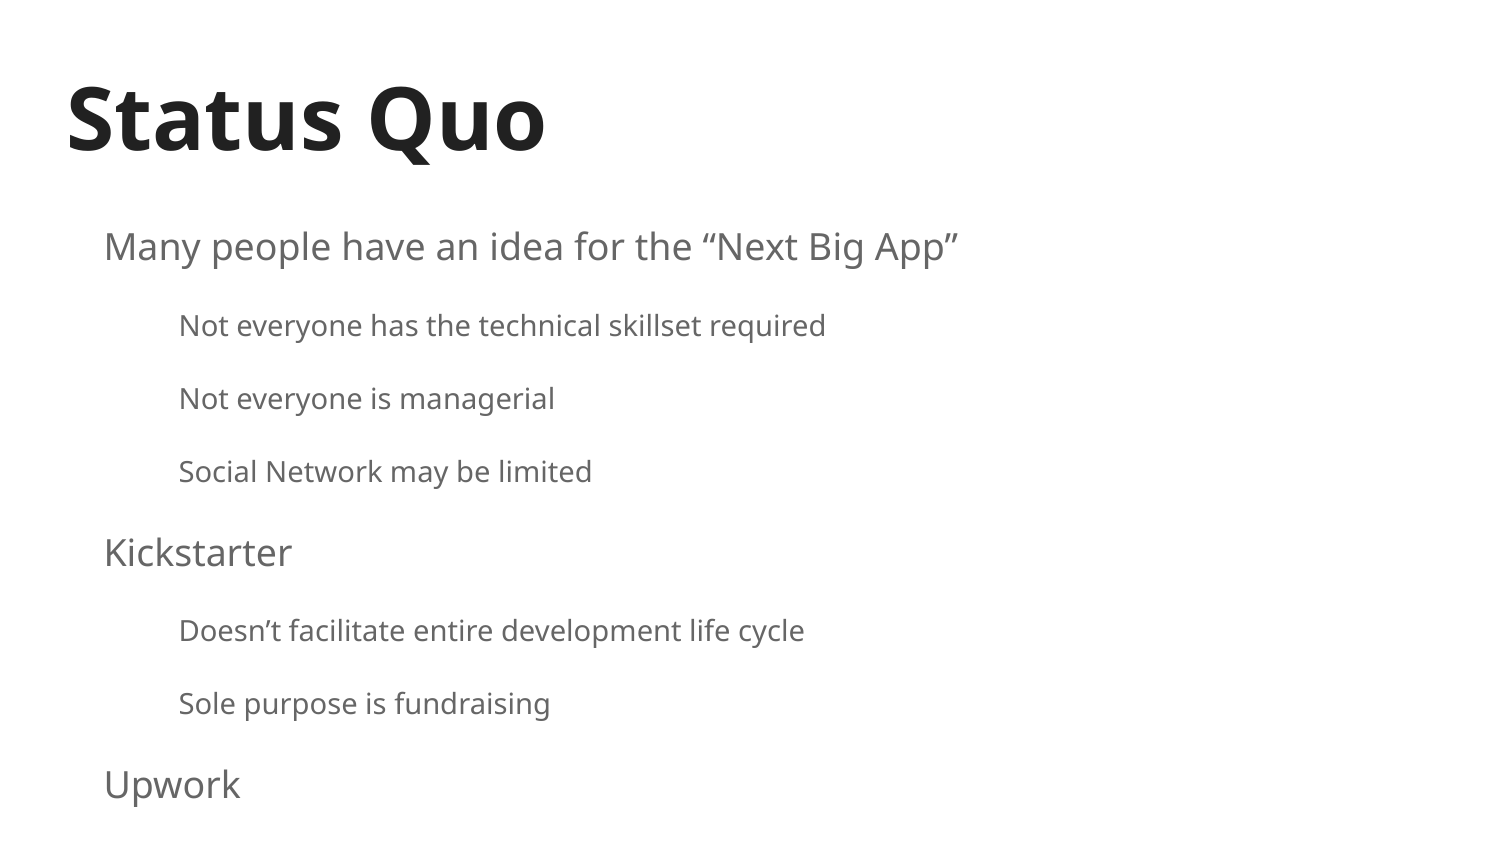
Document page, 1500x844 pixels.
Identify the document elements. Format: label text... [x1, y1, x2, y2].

list Many people have an idea for the “Next Big App” Not everyone has the technical skillset required Not everyone is managerial Social Network may be limited Kickstarter Doesn’t facilitate entire development life cycle Sole purpose is fundraising Upwork Crowdsourcing individual tasks can become tedious Intellectual property can be compromised [51, 201, 1449, 750]
title Status Quo [51, 48, 1449, 180]
